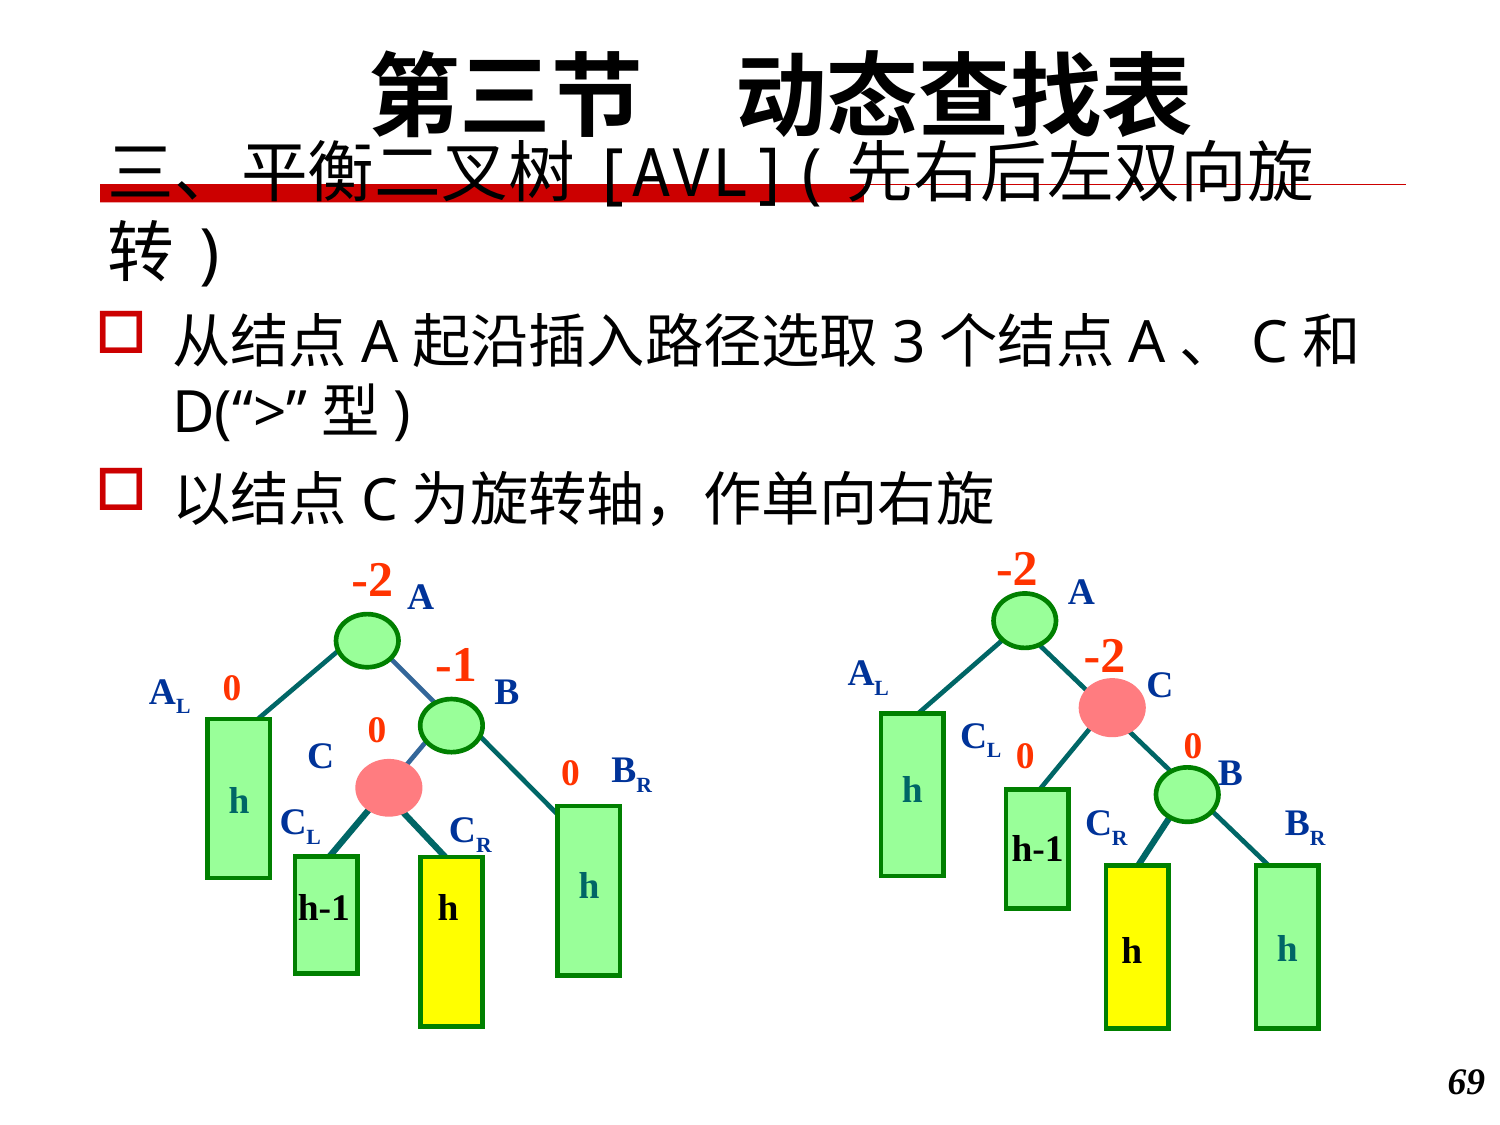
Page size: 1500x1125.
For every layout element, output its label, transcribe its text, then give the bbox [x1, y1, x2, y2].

text_box 69 [1400, 1049, 1500, 1110]
title 三、平衡二叉树[AVL](先右后左双向旋转) [92, 184, 1443, 296]
text_box 第三节 动态查找表 [87, 30, 1475, 156]
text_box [132, 538, 670, 1027]
list 从结点A起沿插入路径选取3个结点A、C和D(“>”型) 以结点C为旋转轴，作单向右旋 [80, 296, 1500, 556]
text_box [830, 528, 1343, 1029]
